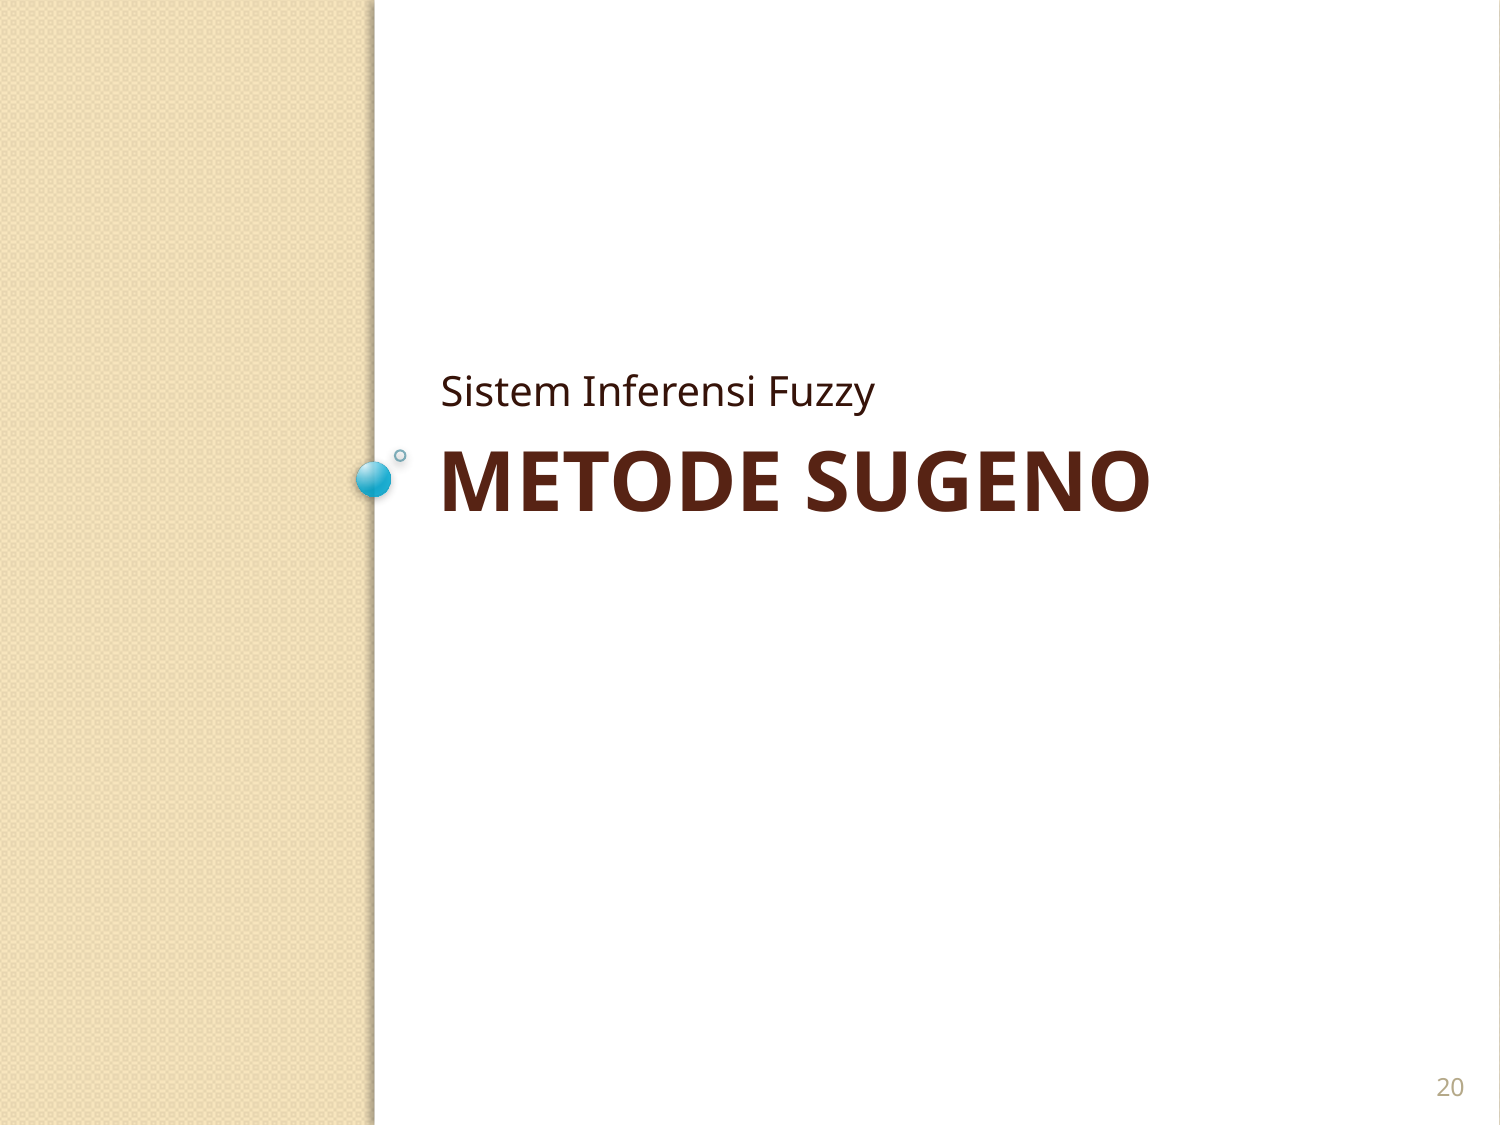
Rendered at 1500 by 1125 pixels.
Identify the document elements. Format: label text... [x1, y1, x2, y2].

list Sistem Inferensi Fuzzy [422, 174, 1473, 423]
title METODE SUGENO [422, 426, 1473, 802]
slide_number 20 [1413, 1034, 1488, 1113]
